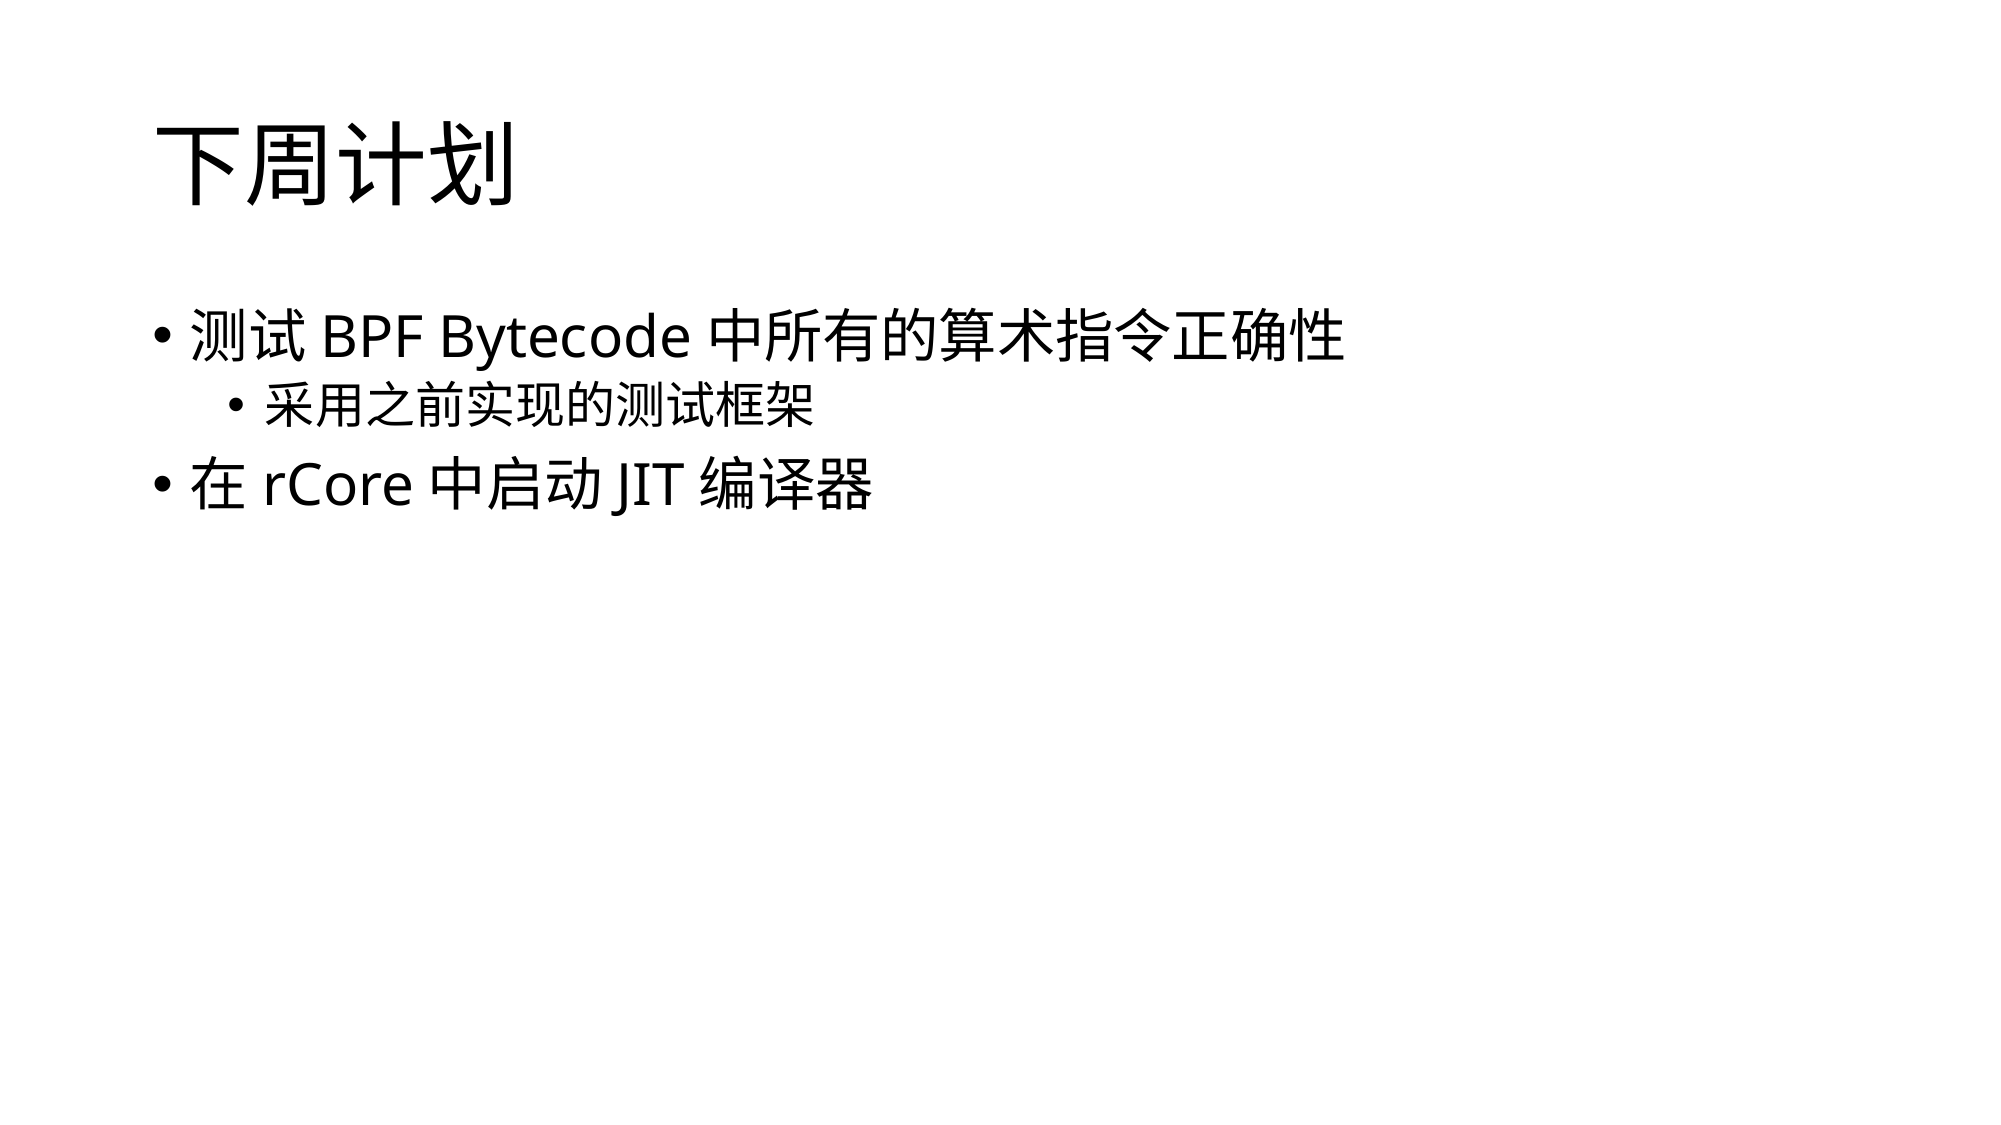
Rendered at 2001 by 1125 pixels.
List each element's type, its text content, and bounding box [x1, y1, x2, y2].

title 下周计划 [137, 59, 1863, 278]
list 测试BPF Bytecode中所有的算术指令正确性 采用之前实现的测试框架 在rCore中启动JIT编译器 [137, 299, 1863, 1014]
